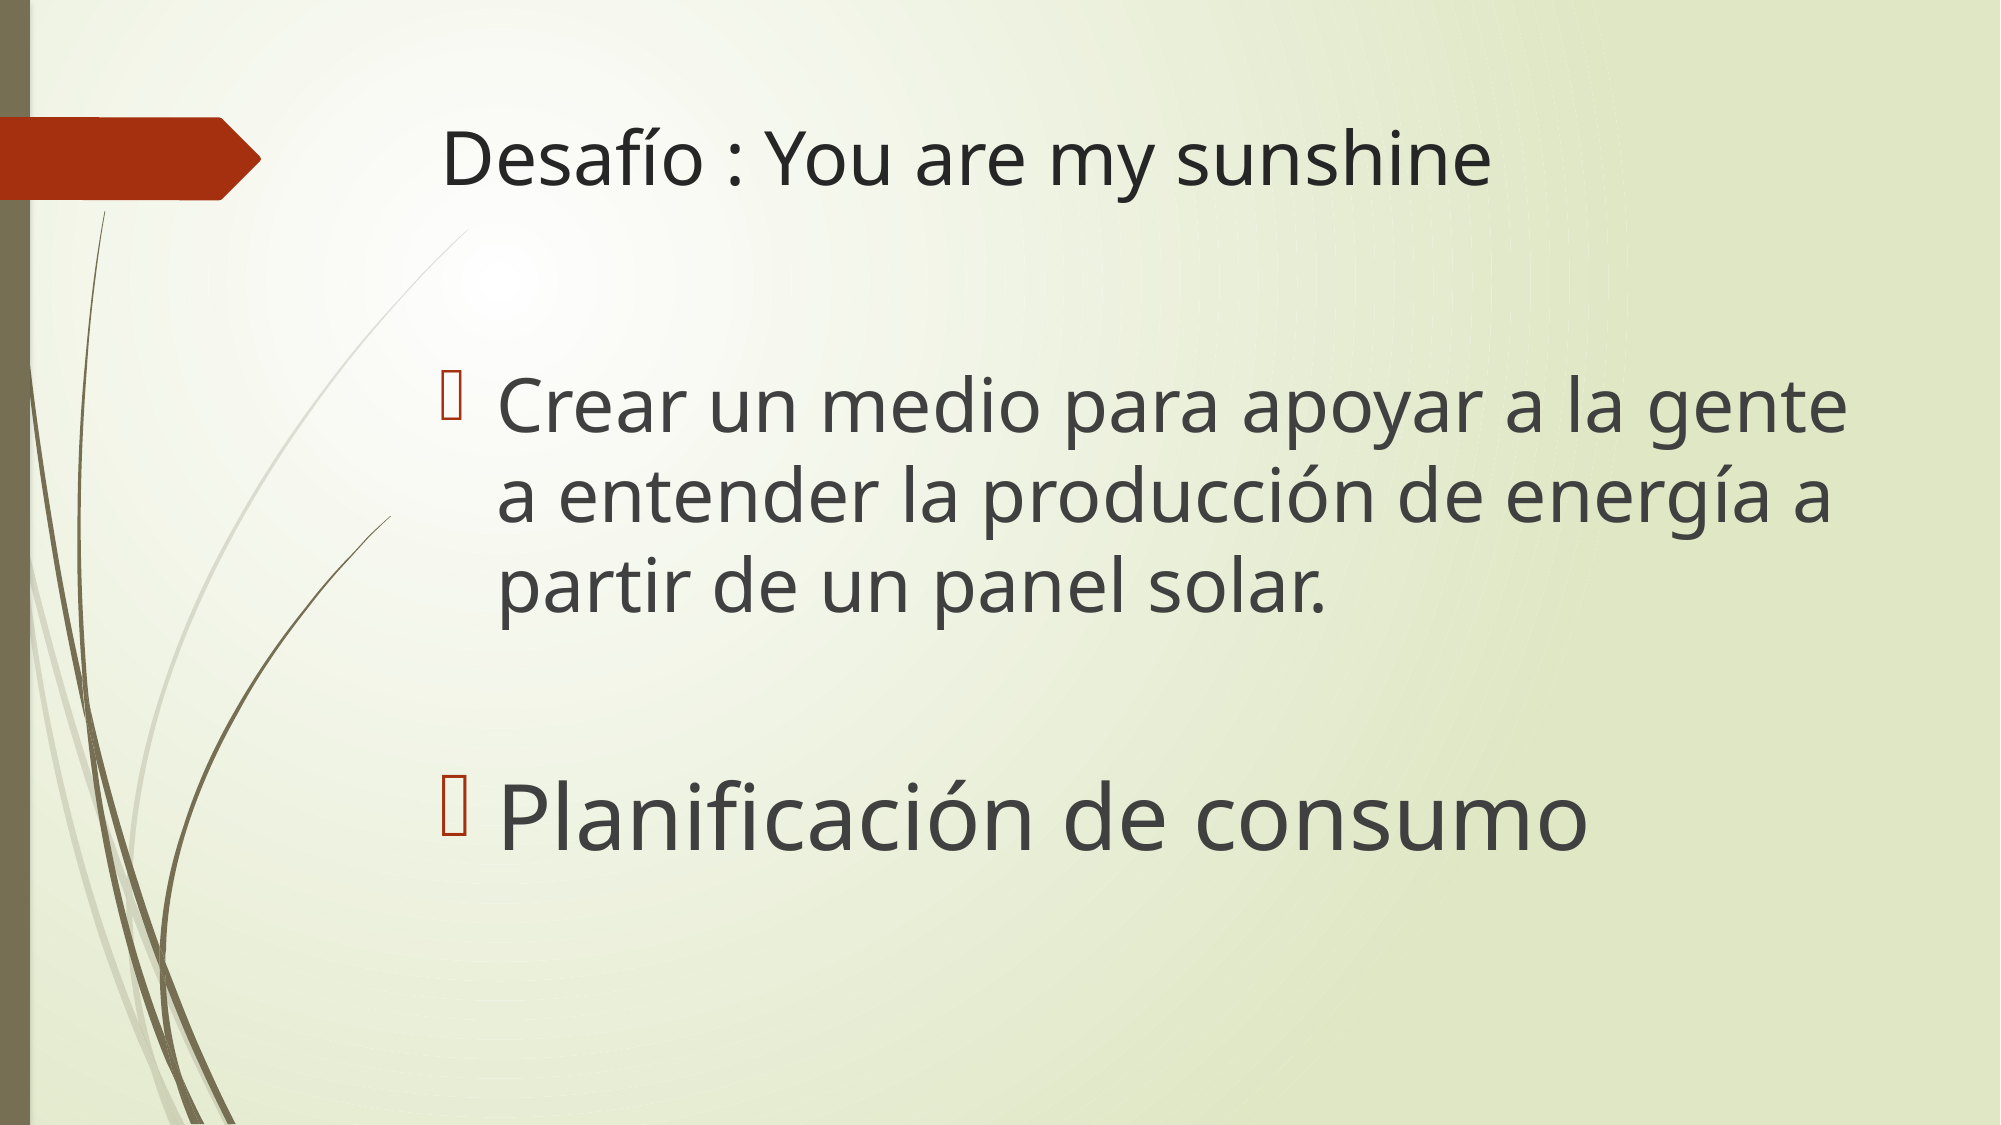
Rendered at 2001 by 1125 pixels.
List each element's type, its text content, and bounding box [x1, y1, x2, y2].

list Crear un medio para apoyar a la gente a entender la producción de energía a partir de un panel solar. Planificación de consumo [424, 350, 1888, 970]
title Desafío : You are my sunshine [425, 102, 1888, 313]
